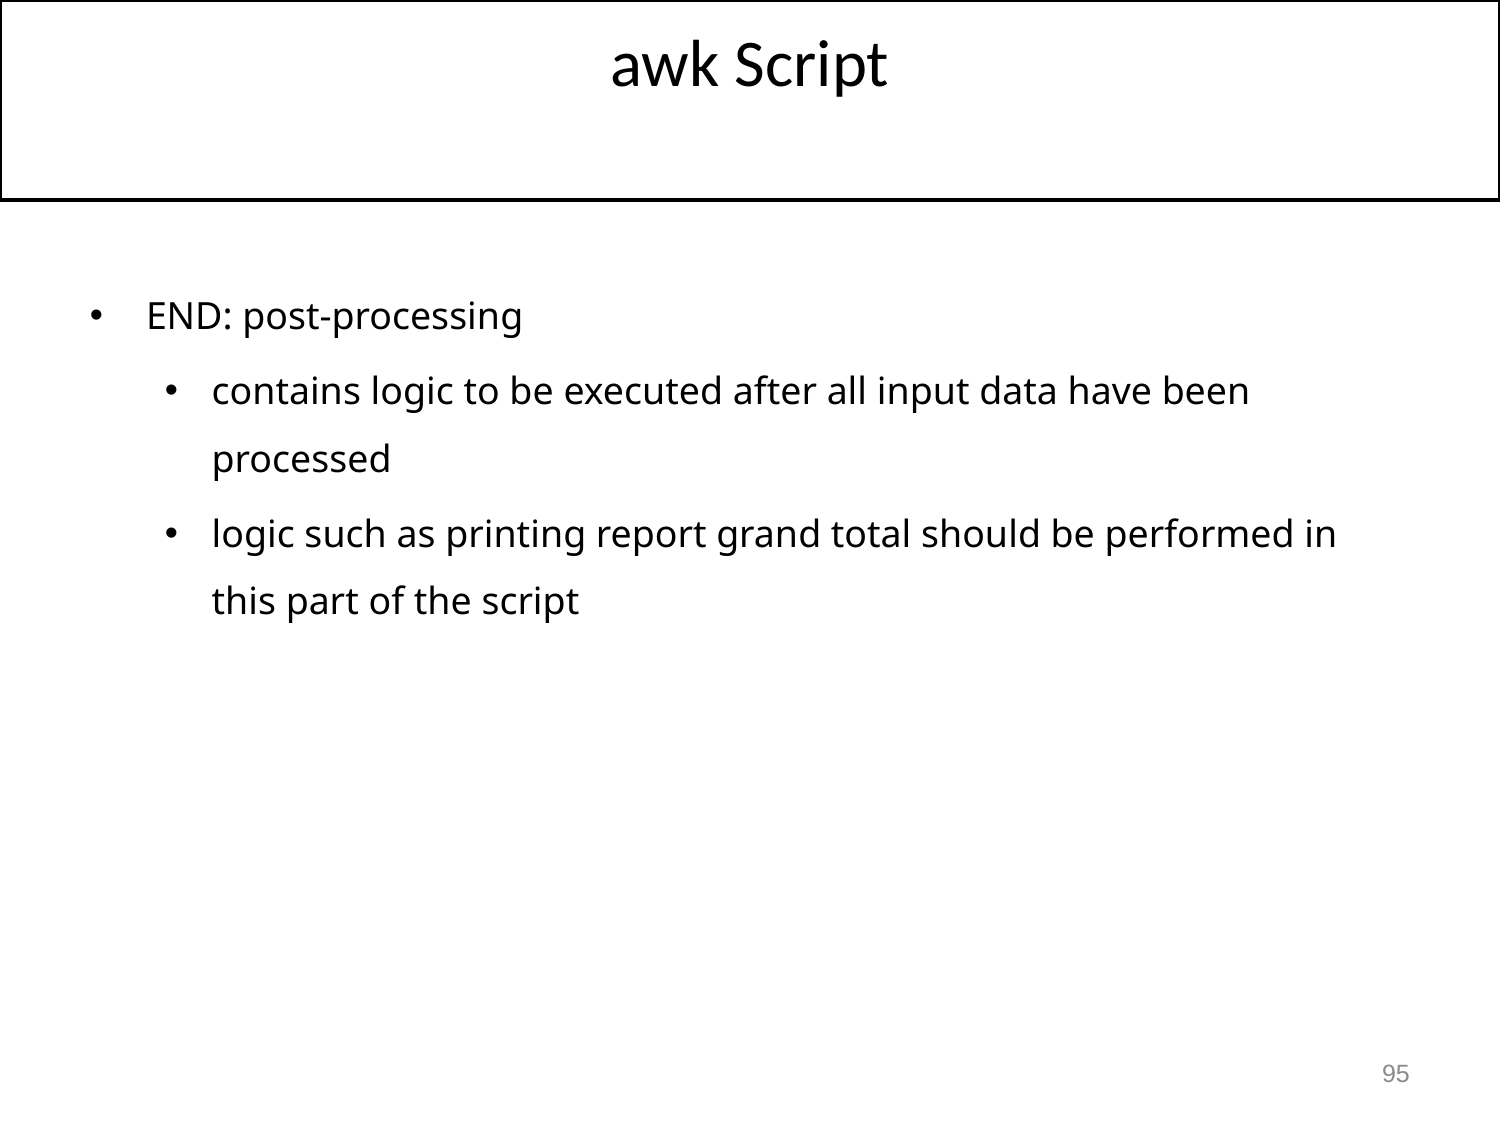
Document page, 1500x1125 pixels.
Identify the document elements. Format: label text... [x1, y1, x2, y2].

text_box awk Script [0, 0, 1500, 202]
text_box 95 [1074, 1042, 1425, 1103]
text_box END: post-processing contains logic to be executed after all input data have been processed logic such as printing report grand total should be performed in this part of the script [74, 262, 1425, 1005]
